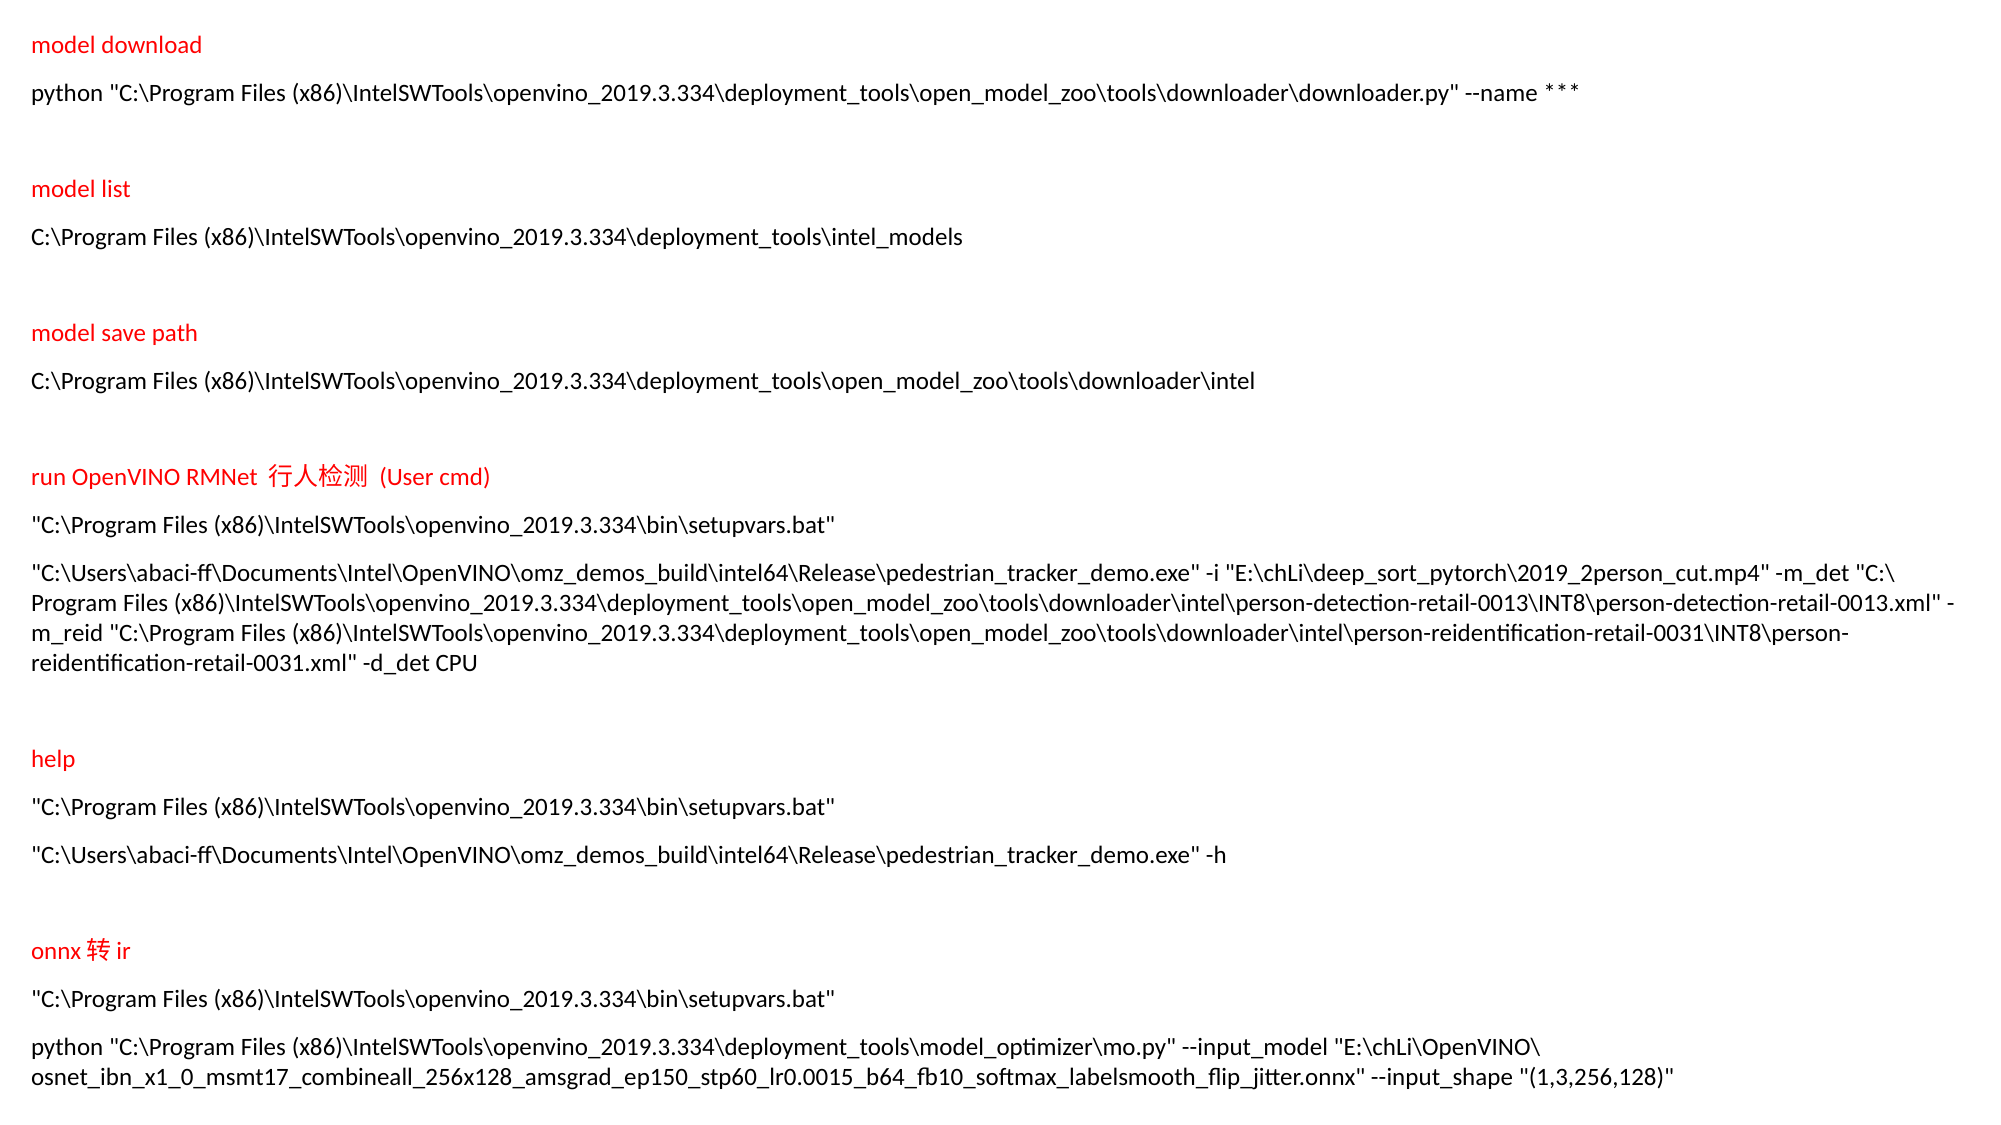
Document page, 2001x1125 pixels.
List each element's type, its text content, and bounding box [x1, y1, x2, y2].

list model download python "C:\Program Files (x86)\IntelSWTools\openvino_2019.3.334\deployment_tools\open_model_zoo\tools\downloader\downloader.py" --name *** model list C:\Program Files (x86)\IntelSWTools\openvino_2019.3.334\deployment_tools\intel_models model save path C:\Program Files (x86)\IntelSWTools\openvino_2019.3.334\deployment_tools\open_model_zoo\tools\downloader\intel run OpenVINO RMNet 行人检测 (User cmd) "C:\Program Files (x86)\IntelSWTools\openvino_2019.3.334\bin\setupvars.bat" "C:\Users\abaci-ff\Documents\Intel\OpenVINO\omz_demos_build\intel64\Release\pedestrian_tracker_demo.exe" -i "E:\chLi\deep_sort_pytorch\2019_2person_cut.mp4" -m_det "C:\Program Files (x86)\IntelSWTools\openvino_2019.3.334\deployment_tools\open_model_zoo\tools\downloader\intel\person-detection-retail-0013\INT8\person-detection-retail-0013.xml" -m_reid "C:\Program Files (x86)\IntelSWTools\openvino_2019.3.334\deployment_tools\open_model_zoo\tools\downloader\intel\person-reidentification-retail-0031\INT8\person-reidentification-retail-0031.xml" -d_det CPU help "C:\Program Files (x86)\IntelSWTools\openvino_2019.3.334\bin\setupvars.bat" "C:\Users\abaci-ff\Documents\Intel\OpenVINO\omz_demos_build\intel64\Release\pedestrian_tracker_demo.exe" -h onnx转ir "C:\Program Files (x86)\IntelSWTools\openvino_2019.3.334\bin\setupvars.bat" python "C:\Program Files (x86)\IntelSWTools\openvino_2019.3.334\deployment_tools\model_optimizer\mo.py" --input_model "E:\chLi\OpenVINO\osnet_ibn_x1_0_msmt17_combineall_256x128_amsgrad_ep150_stp60_lr0.0015_b64_fb10_softmax_labelsmooth_flip_jitter.onnx" --input_shape "(1,3,256,128)" [15, 20, 1983, 1107]
